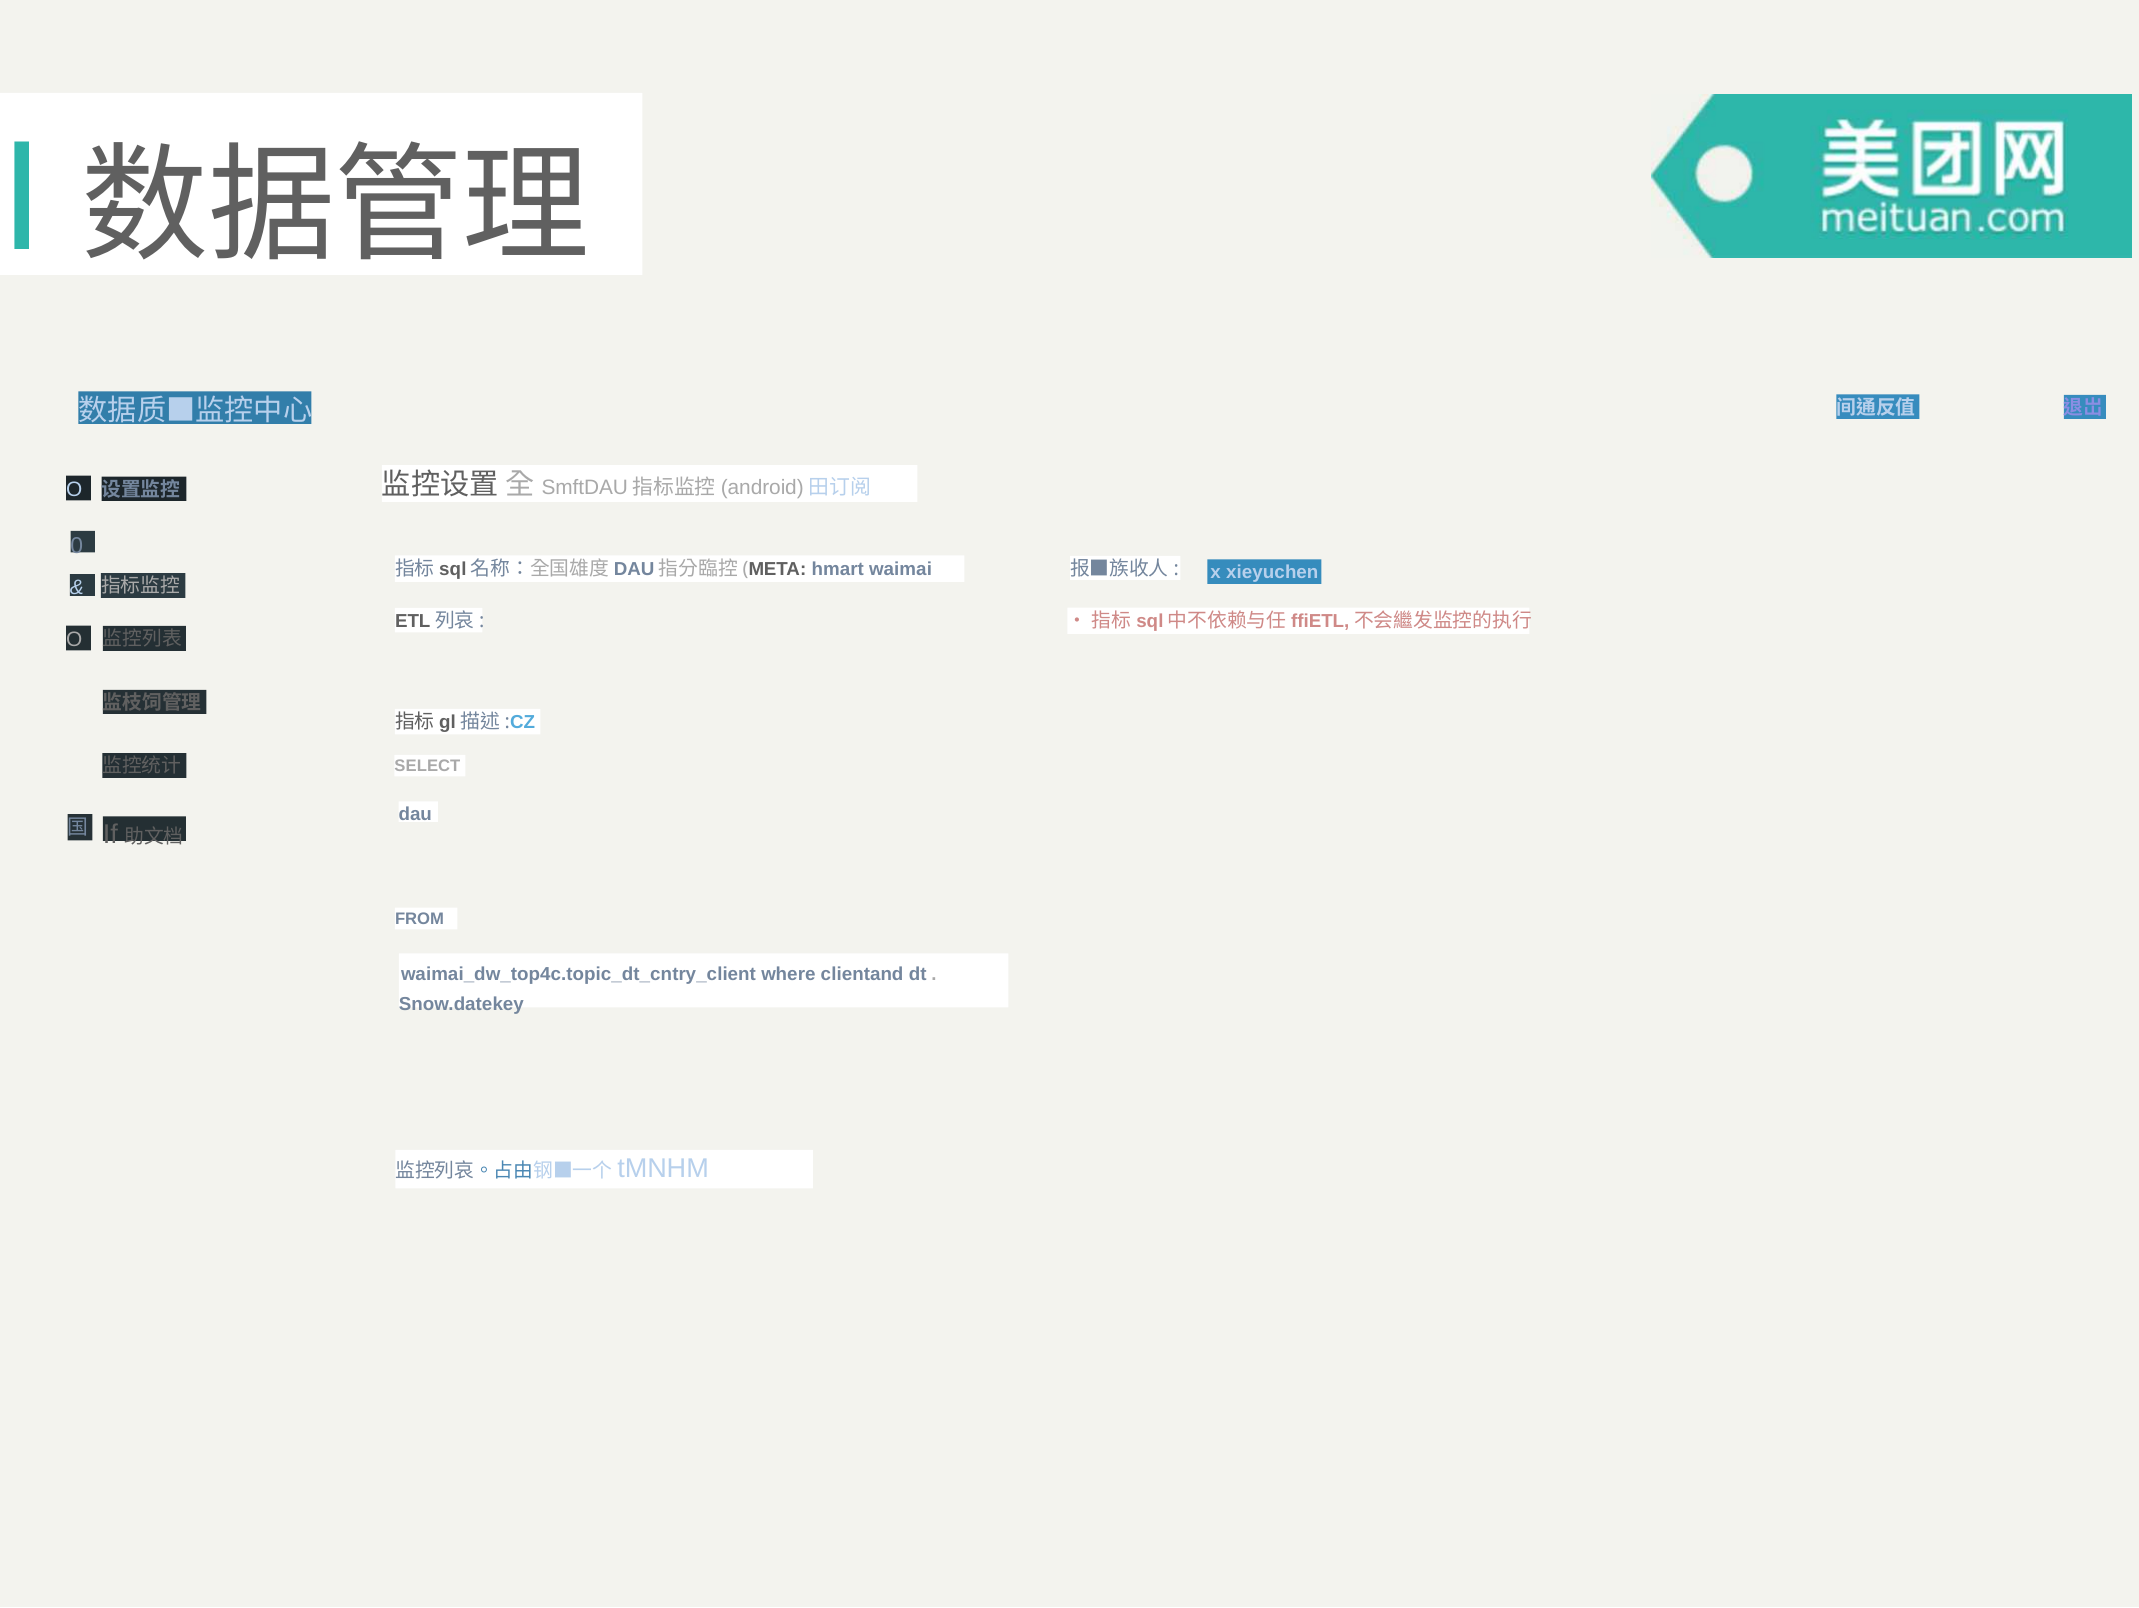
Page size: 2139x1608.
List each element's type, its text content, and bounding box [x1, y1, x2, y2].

text_box •指标sql中不依赖与任ffiETL,不会繼发监控的执行 [1067, 607, 1530, 634]
text_box FROM [394, 907, 458, 930]
text_box 数据质■监控中心 [78, 391, 312, 424]
text_box 监枝饲管理 [102, 689, 207, 714]
text_box 监控列表 [102, 625, 186, 651]
text_box 设置监控 [101, 476, 187, 501]
text_box & [69, 574, 95, 596]
text_box 监控设置 全SmftDAU指标监控(android)田订阅 [381, 465, 918, 502]
text_box 国 [67, 814, 93, 841]
picture [1651, 94, 2132, 259]
text_box 监控列哀。占由钢■一个tMNHM [395, 1149, 813, 1189]
text_box ETL列哀: [394, 607, 483, 633]
text_box 报■族收人: [1070, 555, 1181, 580]
text_box x xieyuchen [1207, 559, 1322, 584]
text_box I数据管理 [0, 92, 643, 275]
text_box O [66, 625, 91, 651]
text_box dau [398, 801, 438, 822]
text_box O [66, 475, 91, 501]
text_box If助文档 [102, 816, 186, 841]
text_box 退岀 [2063, 394, 2106, 419]
text_box 间通反值 [1836, 394, 1920, 419]
text_box 指标监控 [100, 573, 186, 598]
text_box SELECT [394, 754, 466, 777]
text_box 指标sql名称：全国雄度DAU指分臨控(META: hmart waimai [394, 555, 965, 582]
text_box waimai_dw_top4c.topic_dt_cntry_client where clientand dt . Snow.datekey [398, 953, 1009, 1008]
text_box 监控统计 [102, 753, 187, 778]
text_box 指标gl描述:CZ [394, 708, 541, 735]
text_box 0 [70, 530, 95, 553]
